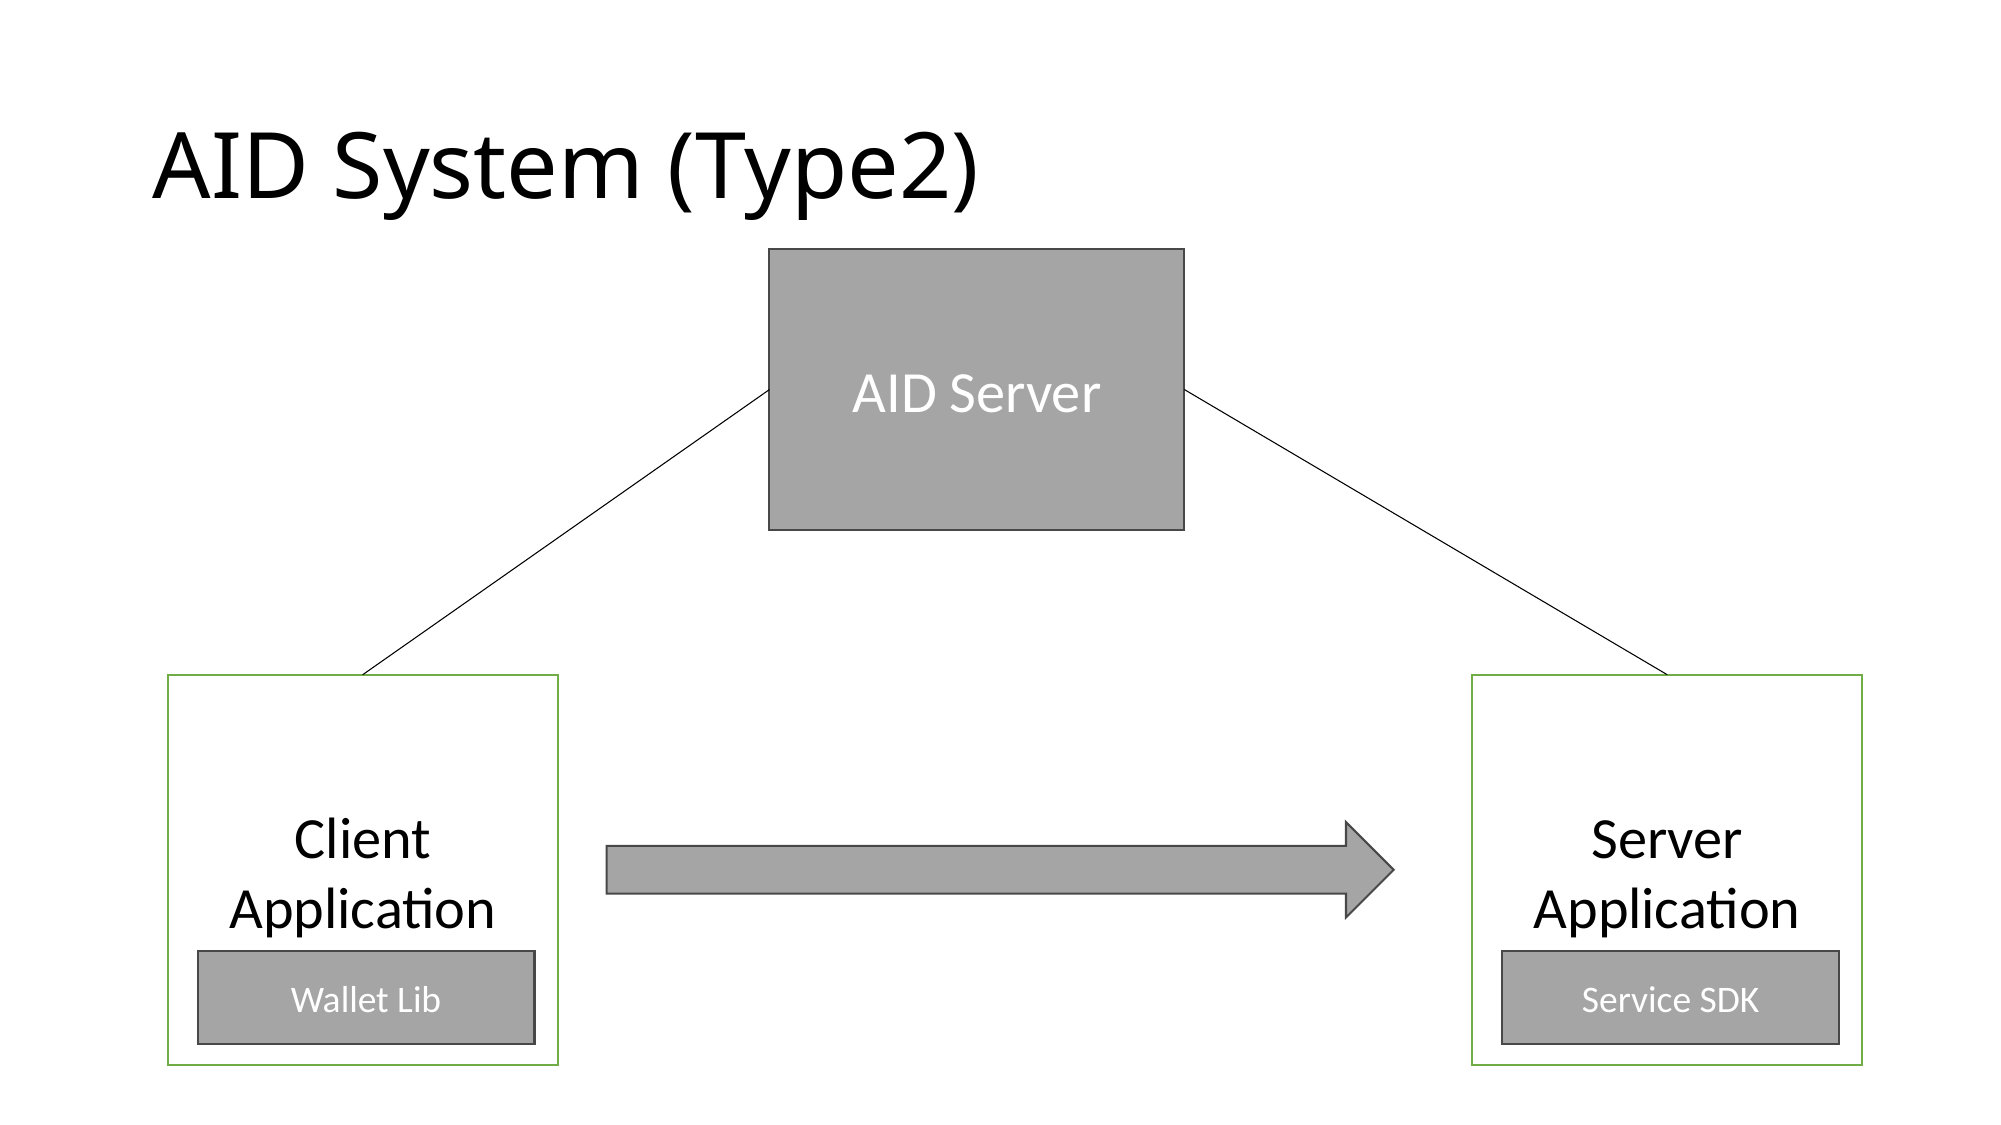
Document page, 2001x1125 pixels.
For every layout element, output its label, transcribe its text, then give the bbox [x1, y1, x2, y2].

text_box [1184, 389, 1668, 675]
text_box [605, 819, 1396, 921]
text_box AID Server [768, 248, 1185, 531]
text_box Server Application [1471, 674, 1863, 1066]
title AID System (Type2) [137, 59, 1863, 278]
text_box Service SDK [1501, 950, 1840, 1045]
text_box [362, 389, 770, 675]
text_box Client Application [167, 674, 559, 1066]
text_box Wallet Lib [197, 950, 536, 1045]
